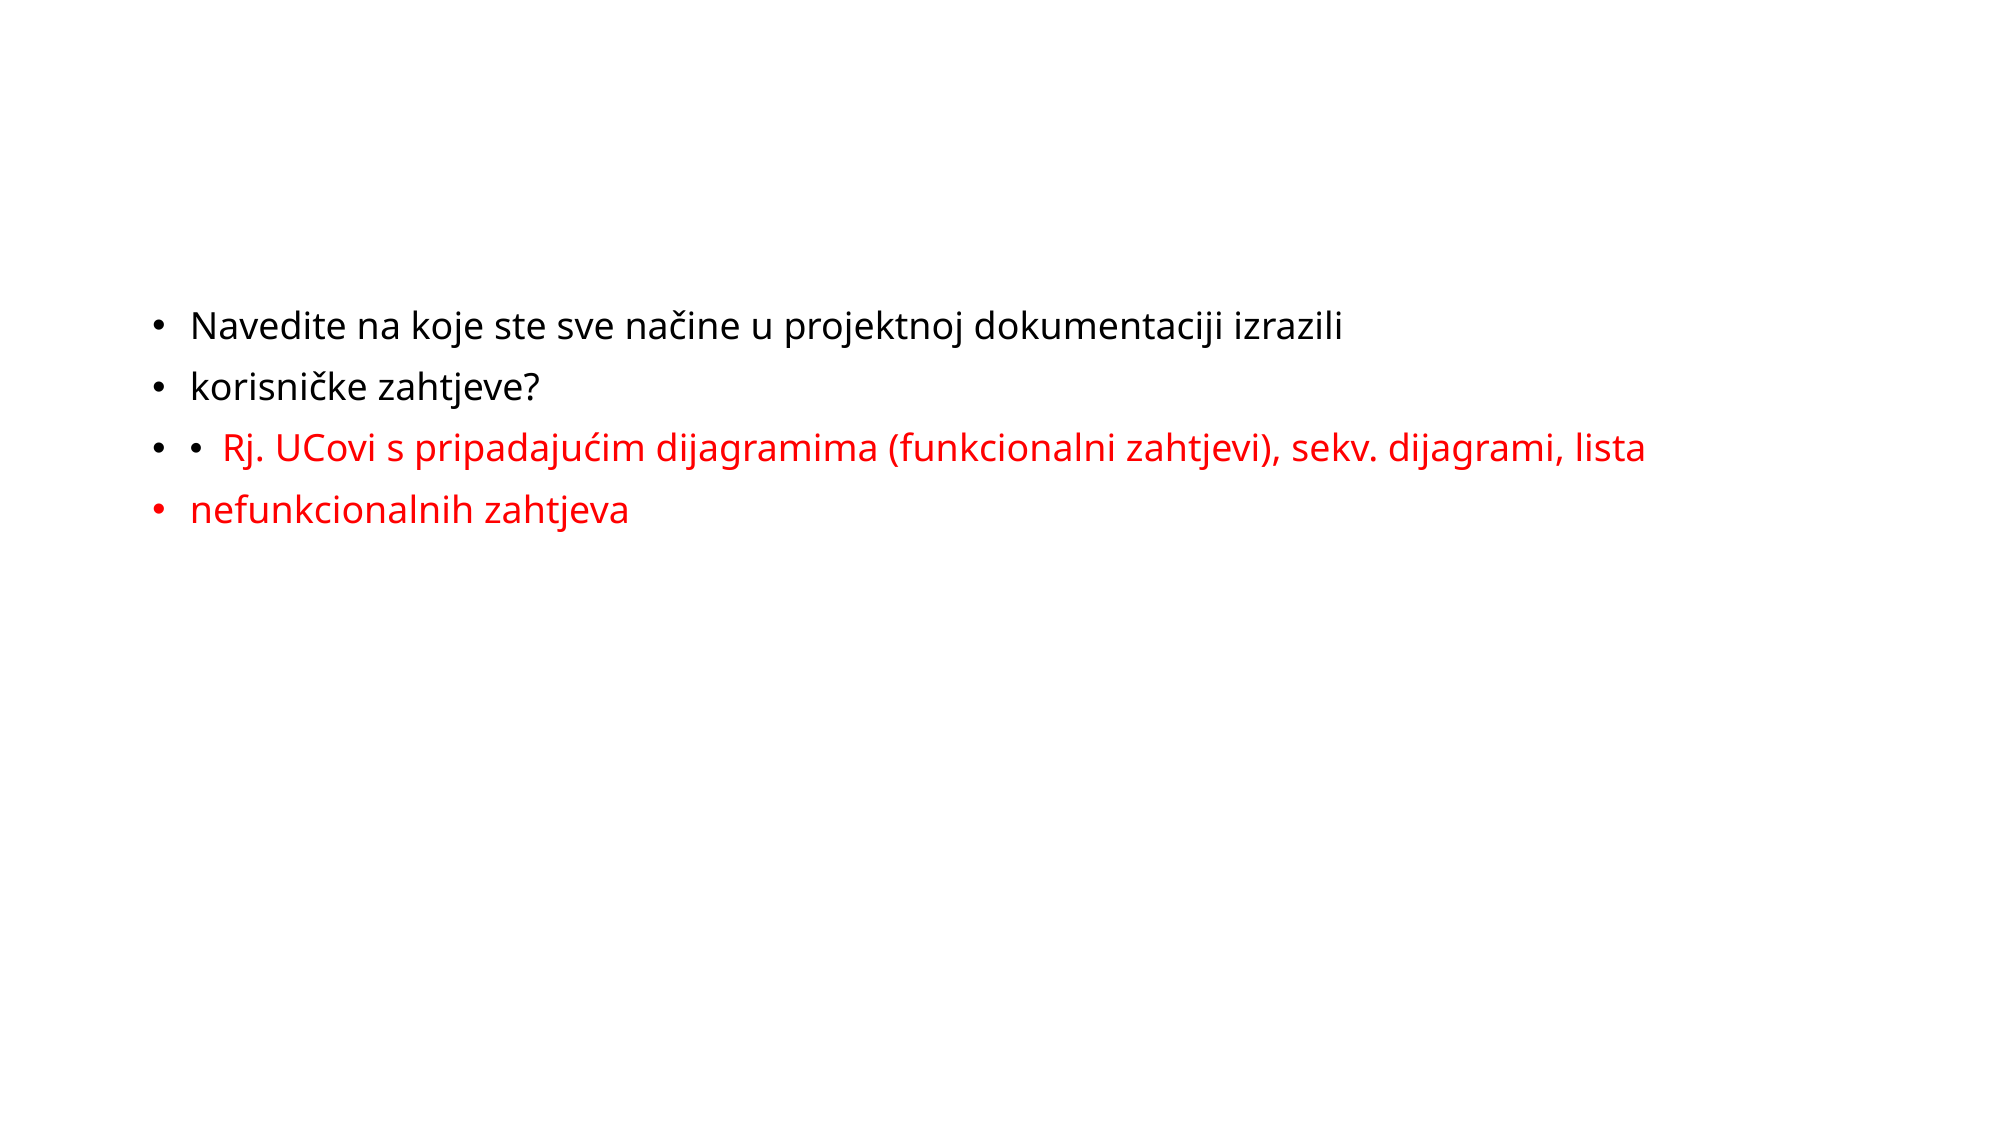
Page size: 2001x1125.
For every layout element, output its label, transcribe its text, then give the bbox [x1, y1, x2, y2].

list Navedite na koje ste sve načine u projektnoj dokumentaciji izrazili korisničke zahtjeve? • Rj. UCovi s pripadajućim dijagramima (funkcionalni zahtjevi), sekv. dijagrami, lista nefunkcionalnih zahtjeva [137, 299, 1863, 1014]
